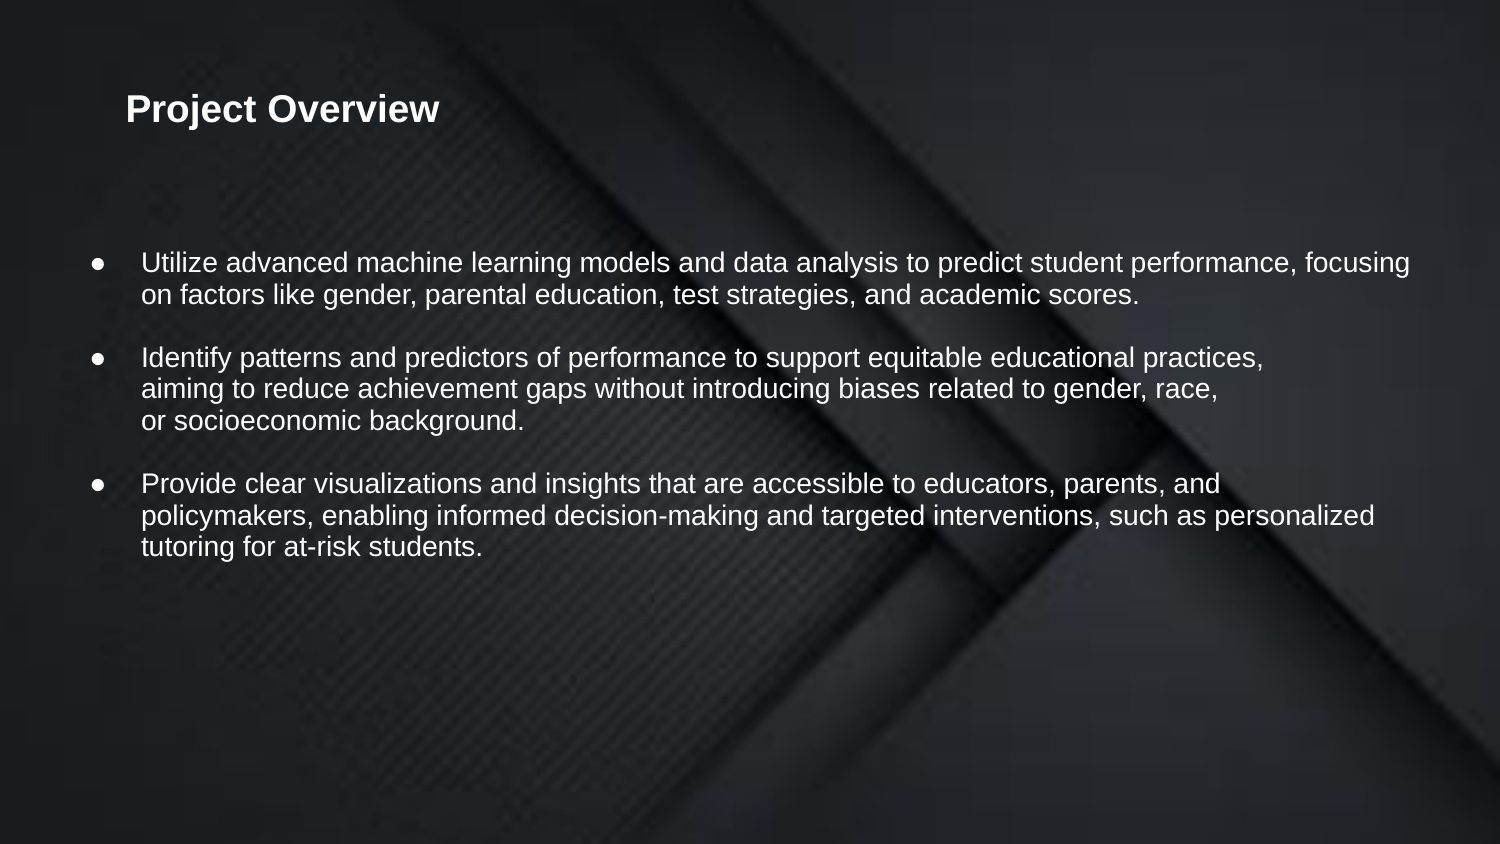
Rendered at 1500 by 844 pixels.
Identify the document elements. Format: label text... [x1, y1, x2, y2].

picture [0, 0, 1500, 844]
list Utilize advanced machine learning models and data analysis to predict student performance, focusing on factors like gender, parental education, test strategies, and academic scores. Identify patterns and predictors of performance to support equitable educational practices, aiming to reduce achievement gaps without introducing biases related to gender, race, or socioeconomic background. Provide clear visualizations and insights that are accessible to educators, parents, and policymakers, enabling informed decision-making and targeted interventions, such as personalized tutoring for at-risk students. [51, 189, 1449, 750]
title Project Overview [35, 72, 1434, 167]
